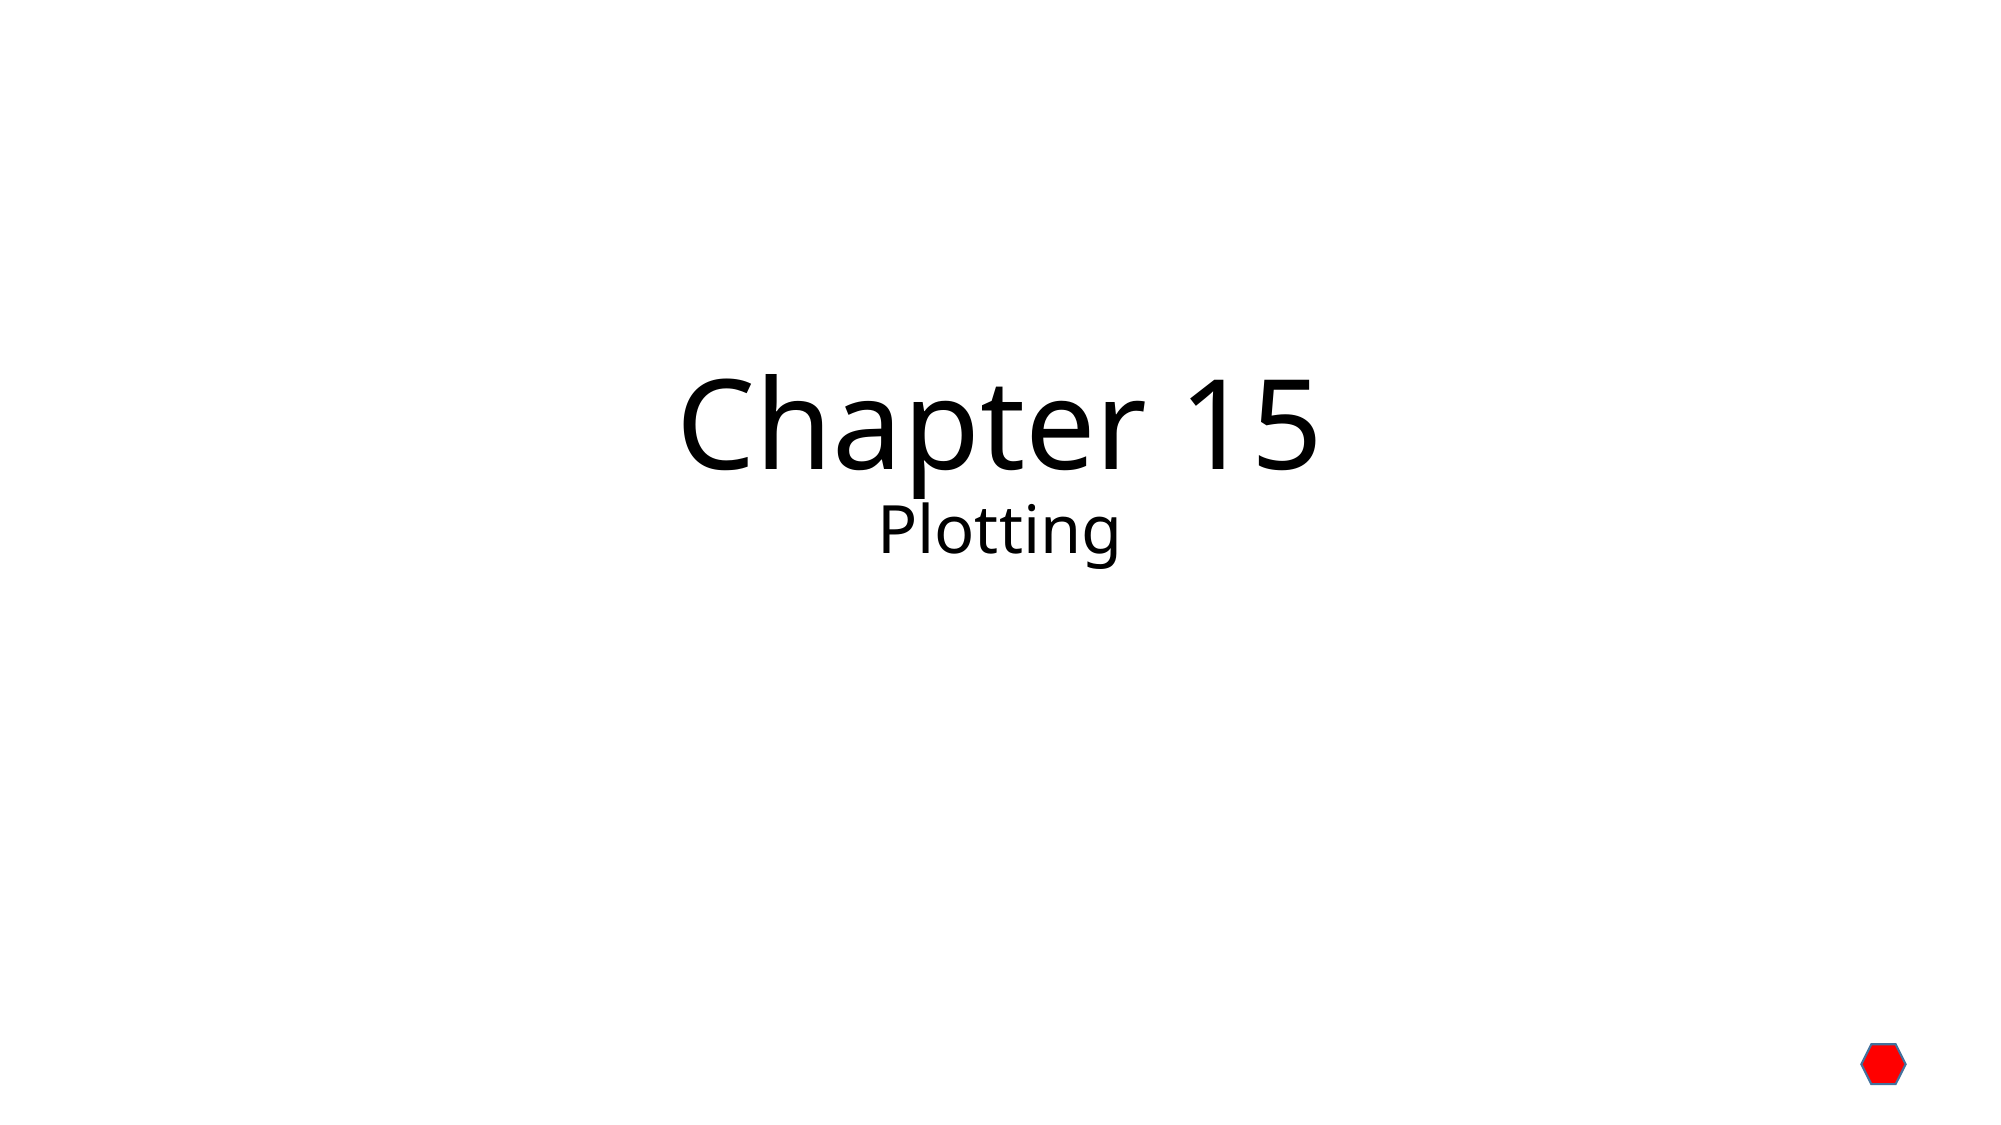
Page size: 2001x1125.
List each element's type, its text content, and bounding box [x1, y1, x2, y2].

title Chapter 15 Plotting [249, 184, 1750, 576]
text_box [1860, 1043, 1907, 1086]
